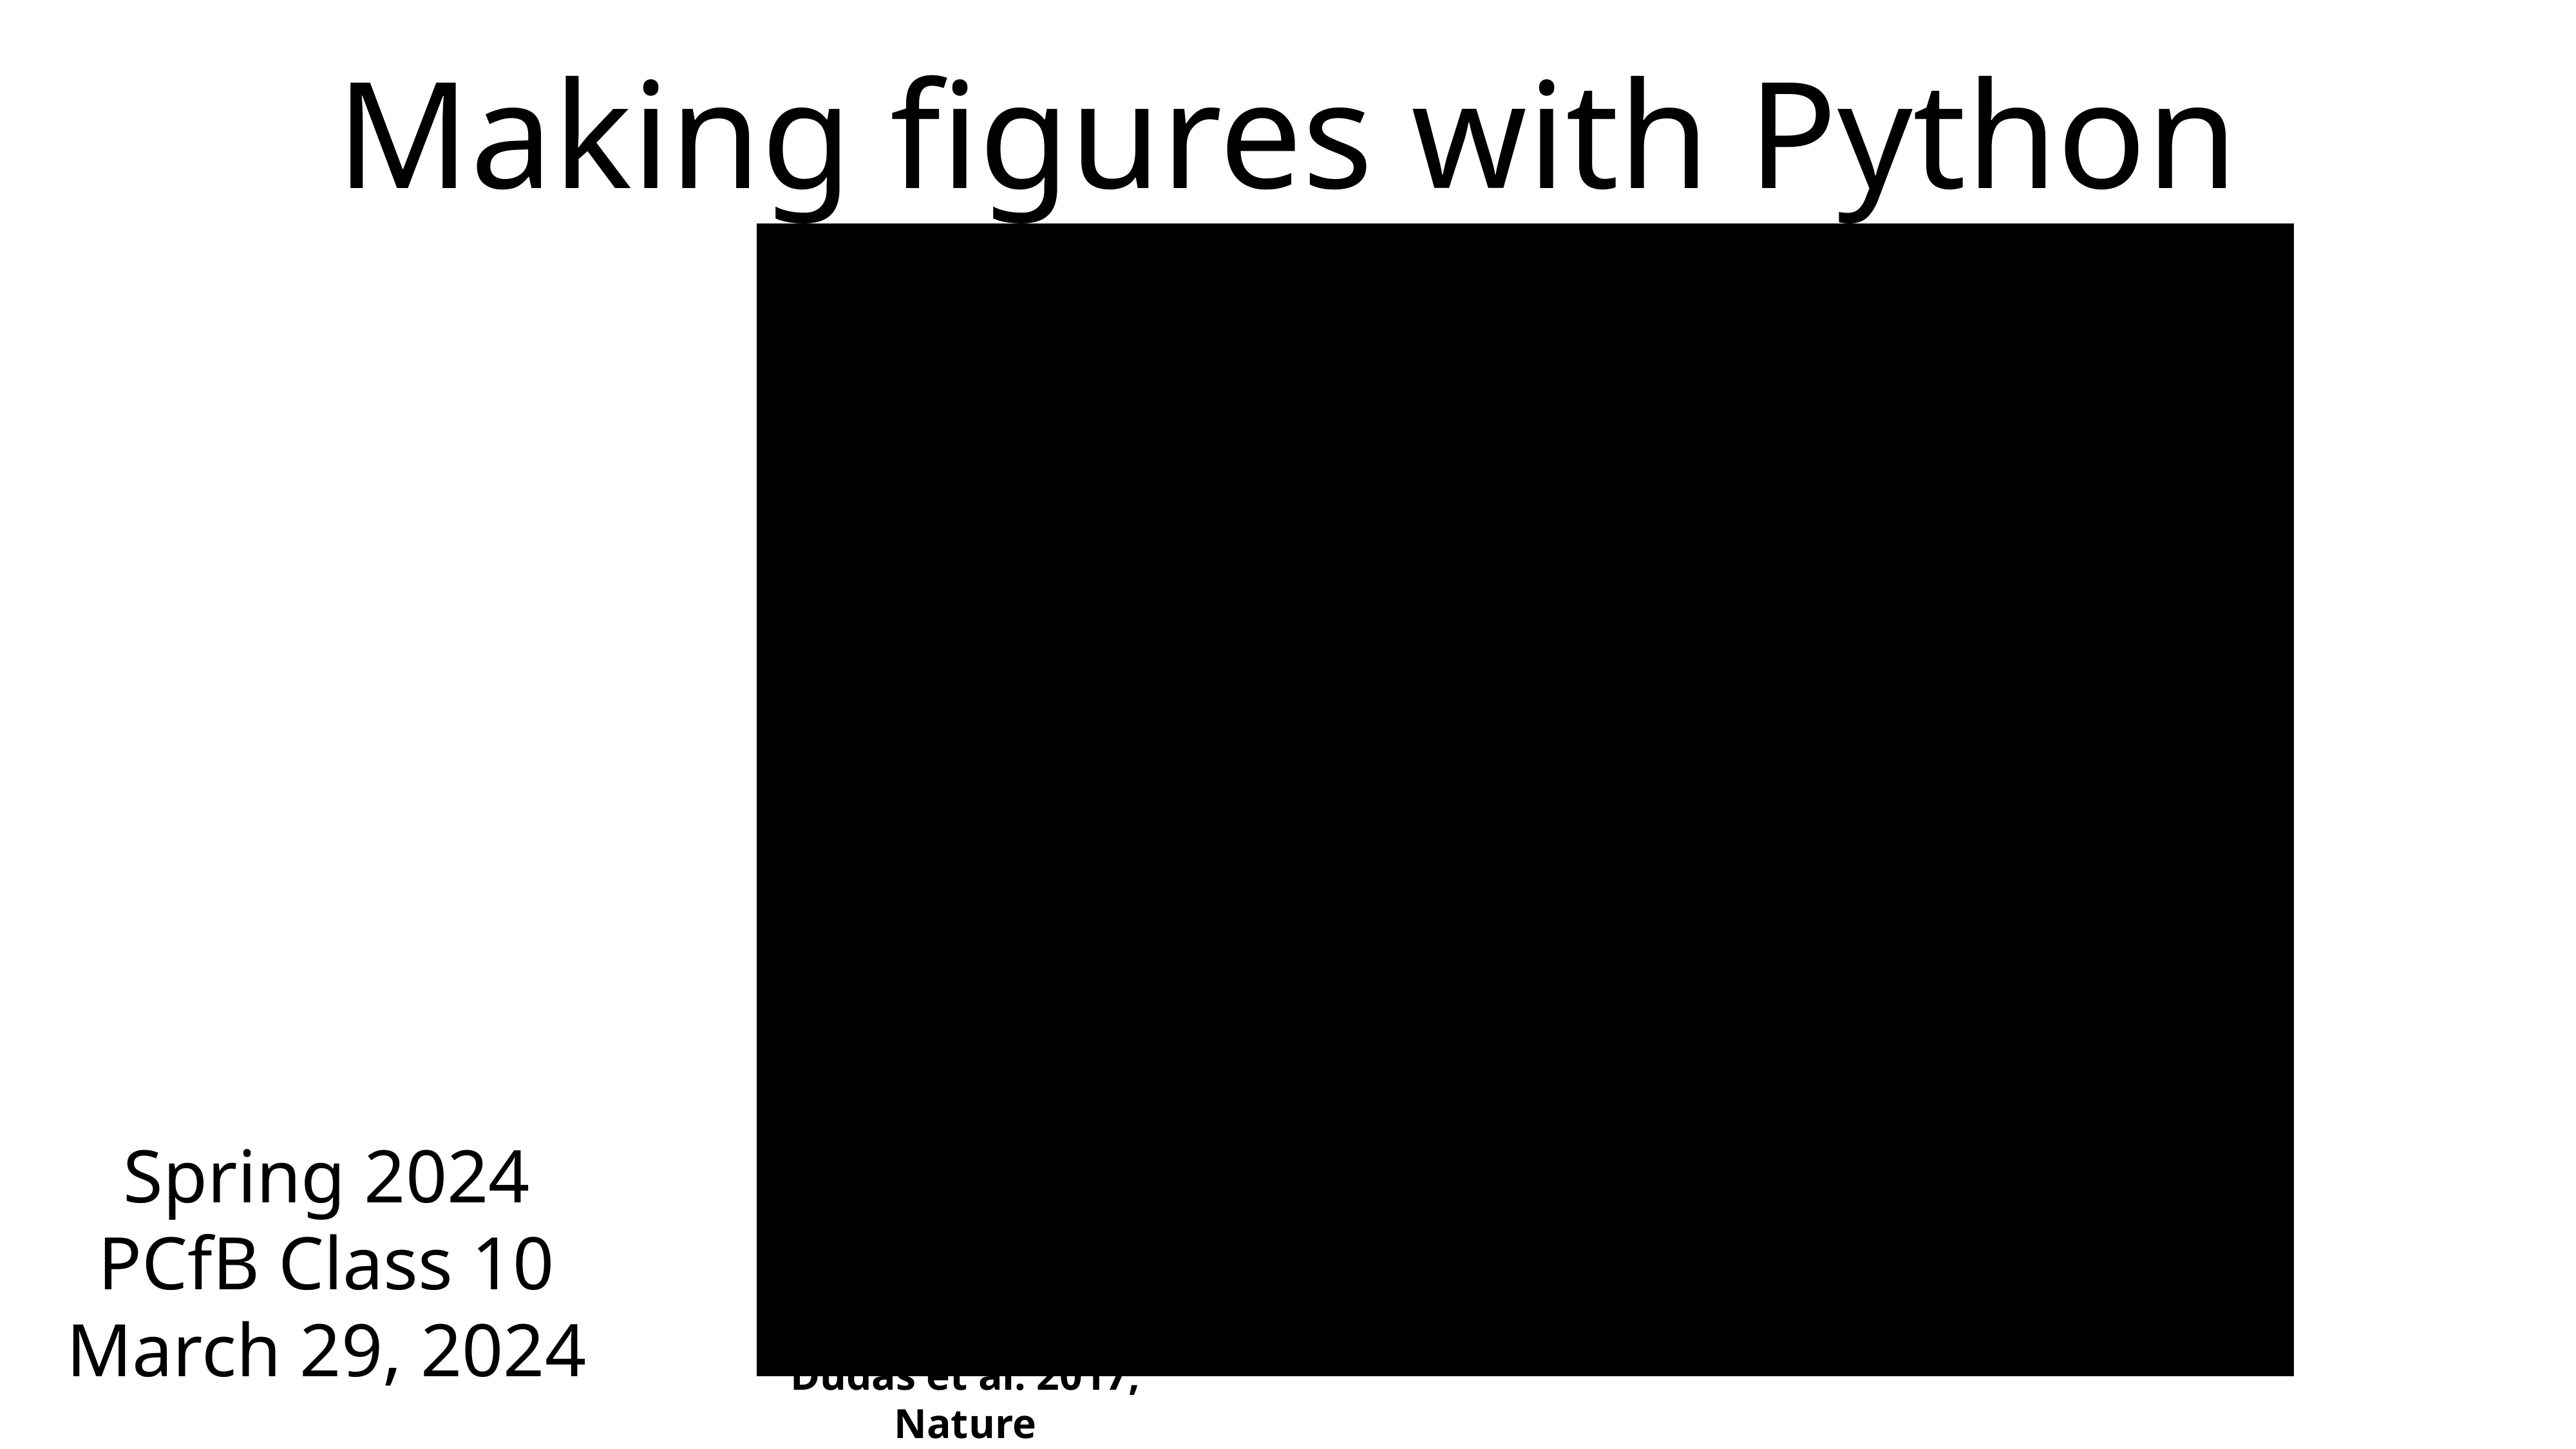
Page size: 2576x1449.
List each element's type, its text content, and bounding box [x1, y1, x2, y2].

title Making figures with Python [292, 17, 2284, 224]
text_box Dudas et al. 2017, Nature [719, 1344, 1211, 1449]
picture [756, 223, 2294, 1376]
subtitle Spring 2024 PCfB Class 10 March 29, 2024 [15, 1124, 639, 1419]
